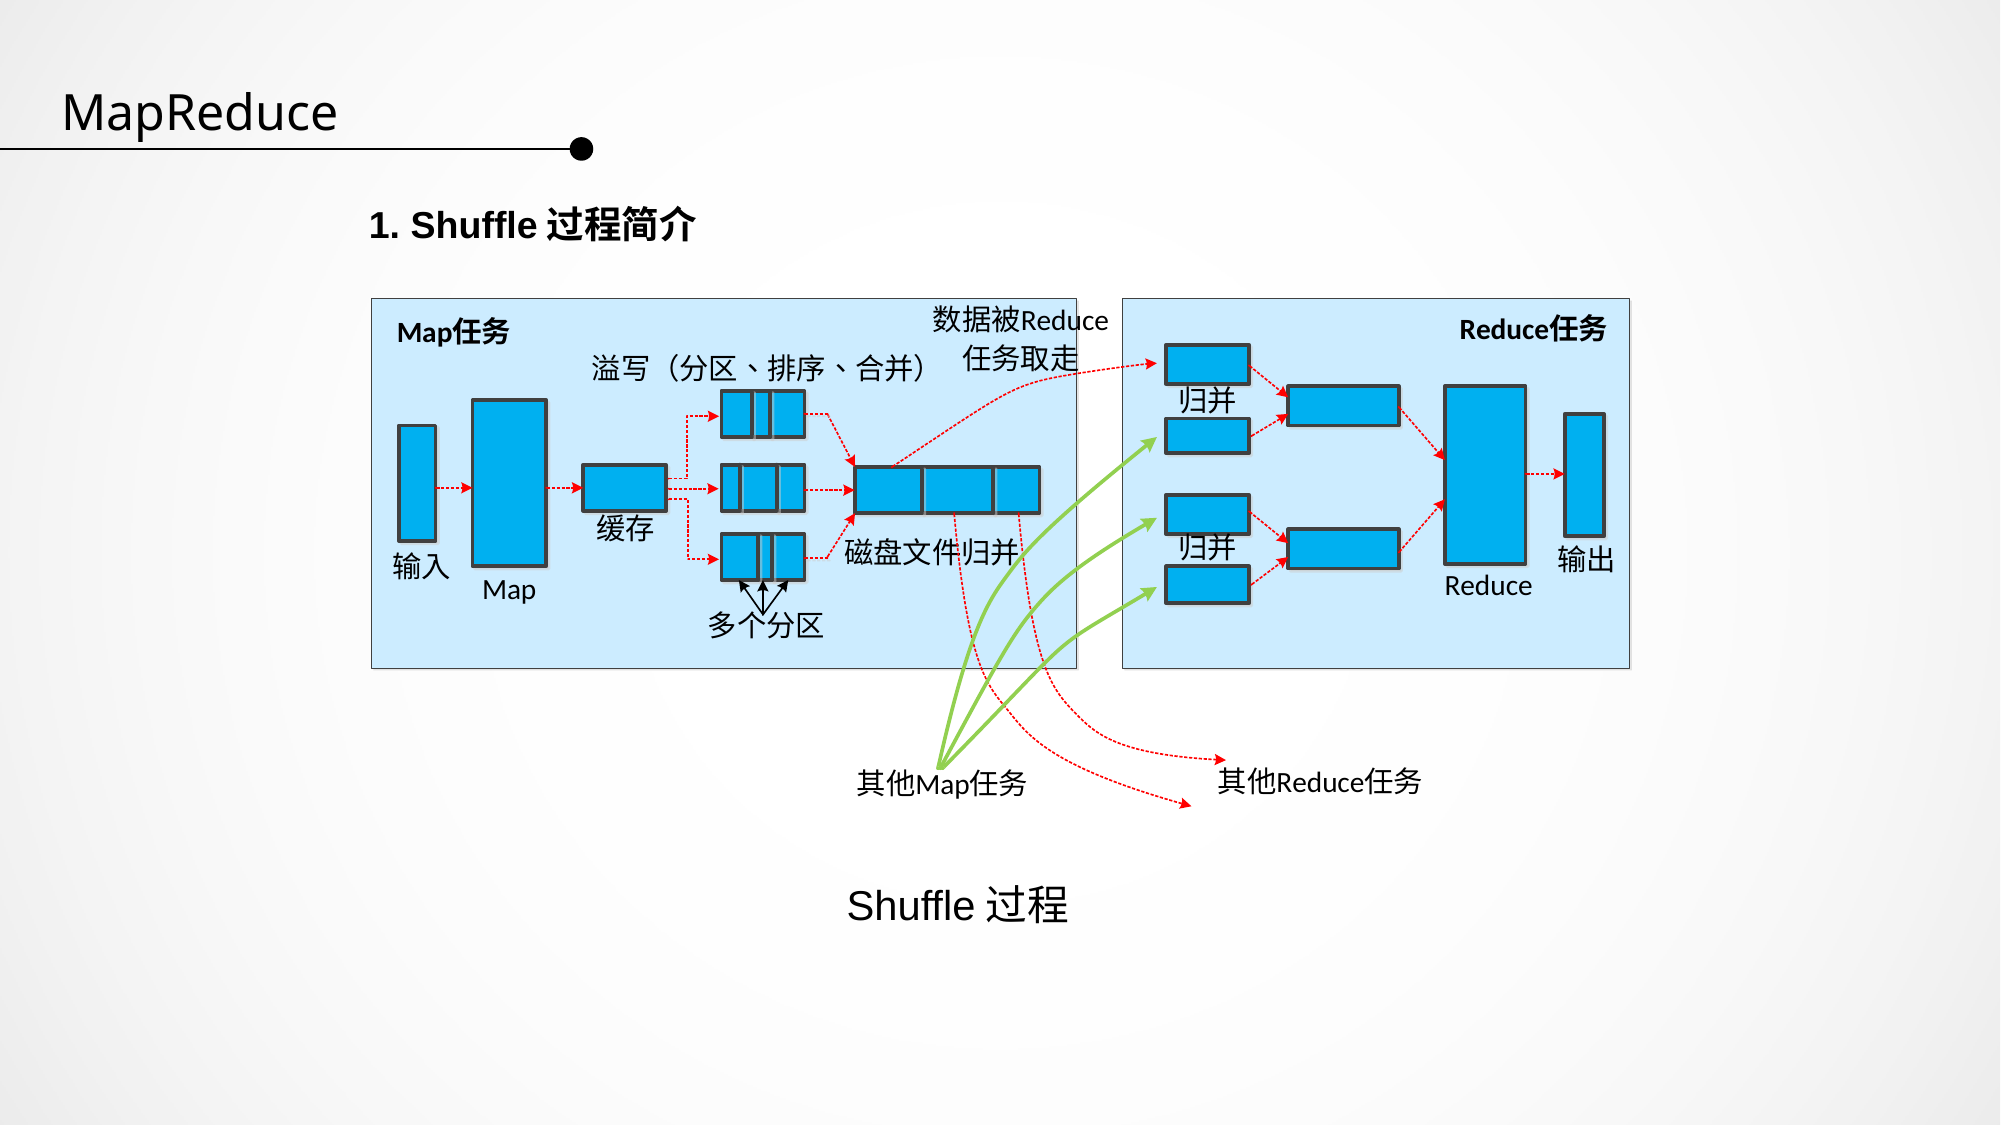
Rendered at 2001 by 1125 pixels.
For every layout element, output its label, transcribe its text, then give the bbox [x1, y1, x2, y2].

picture [368, 243, 1644, 821]
text_box Shuffle过程 [831, 871, 1093, 936]
text_box [567, 135, 596, 163]
text_box 1. Shuffle过程简介 [354, 193, 712, 254]
text_box MapReduce [46, 73, 566, 148]
